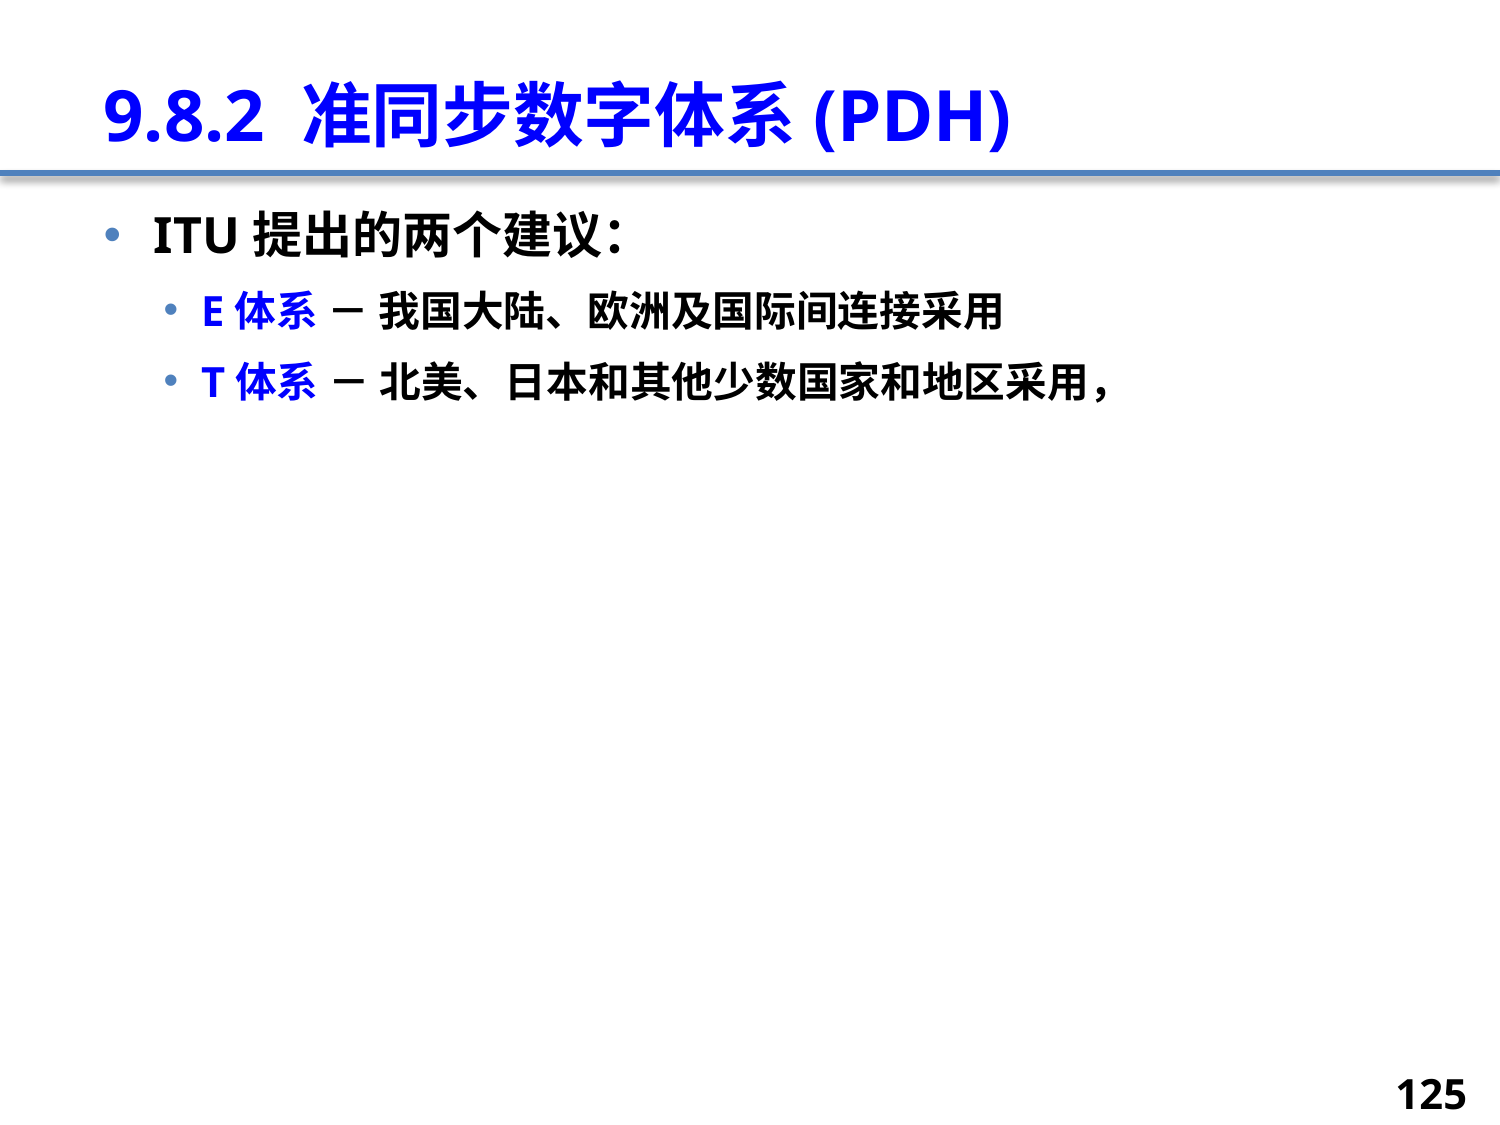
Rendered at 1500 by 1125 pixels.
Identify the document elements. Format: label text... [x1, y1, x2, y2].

slide_number 125 [1379, 1075, 1483, 1118]
title 9.8.2 准同步数字体系(PDH) [88, 30, 1412, 164]
list ITU提出的两个建议： E体系 － 我国大陆、欧洲及国际间连接采用 T体系 － 北美、日本和其他少数国家和地区采用， [88, 196, 1412, 1024]
